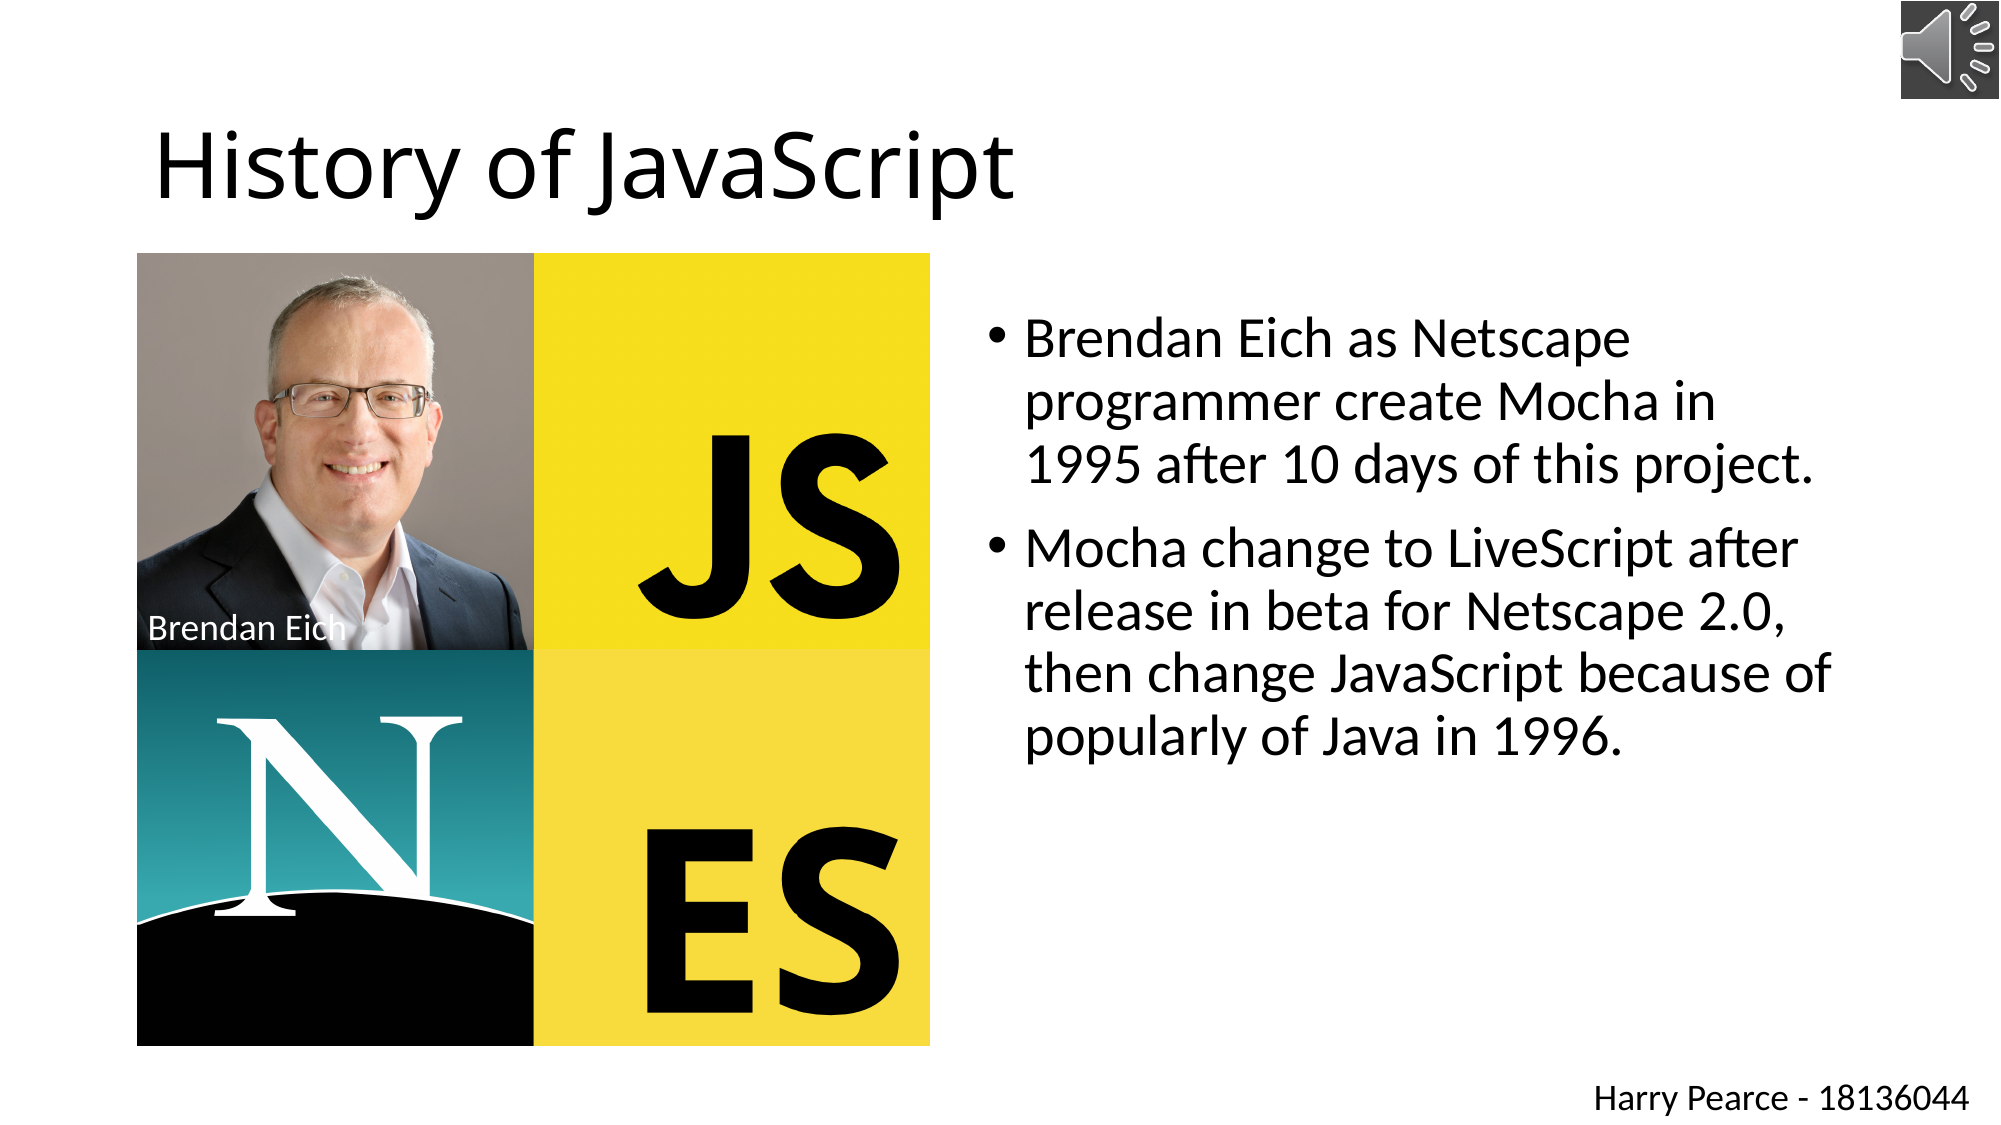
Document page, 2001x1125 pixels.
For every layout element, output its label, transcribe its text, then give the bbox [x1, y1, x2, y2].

picture [1899, 0, 2000, 100]
title History of JavaScript [137, 59, 1863, 278]
text_box Harry Pearce - 18136044 [1579, 1065, 2000, 1125]
list Brendan Eich as Netscape programmer create Mocha in 1995 after 10 days of this project. Mocha change to LiveScript after release in beta for Netscape 2.0, then change JavaScript because of popularly of Java in 1996. [972, 299, 1863, 1014]
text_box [132, 253, 534, 657]
picture [137, 253, 930, 1046]
